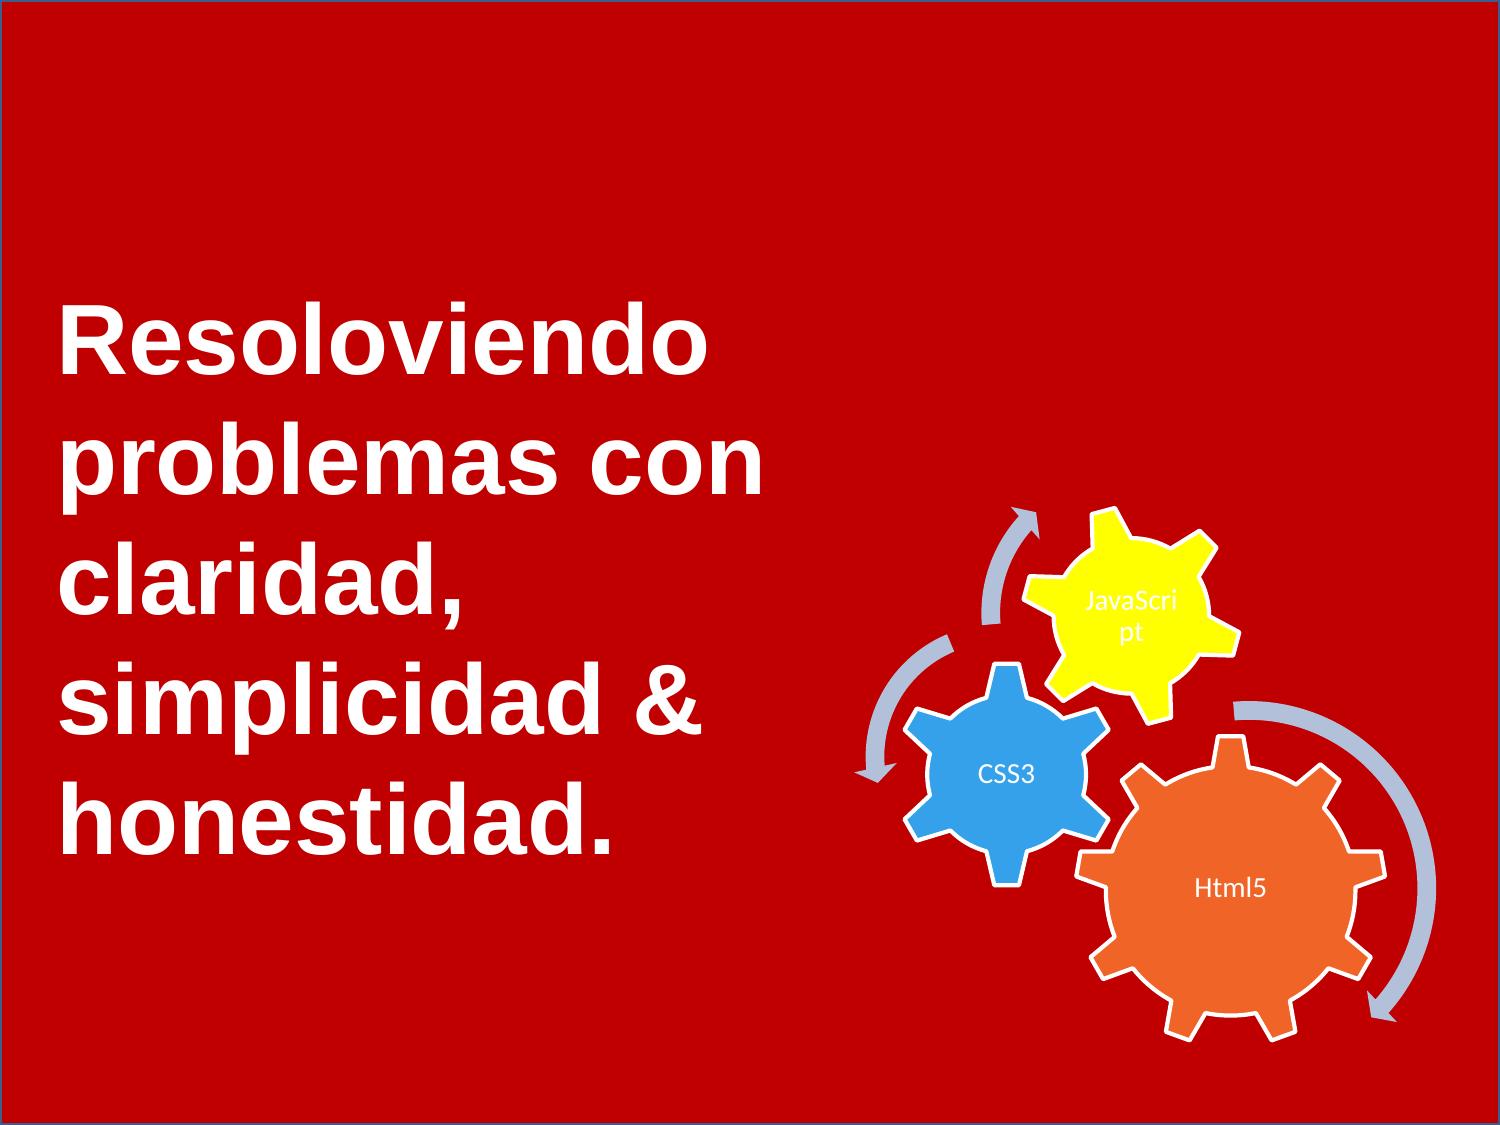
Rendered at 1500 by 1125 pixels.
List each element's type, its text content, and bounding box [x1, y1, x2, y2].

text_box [705, 479, 1500, 1048]
text_box Resoloviendo problemas con claridad, simplicidad & honestidad. [41, 267, 975, 882]
text_box [0, 0, 1500, 1125]
